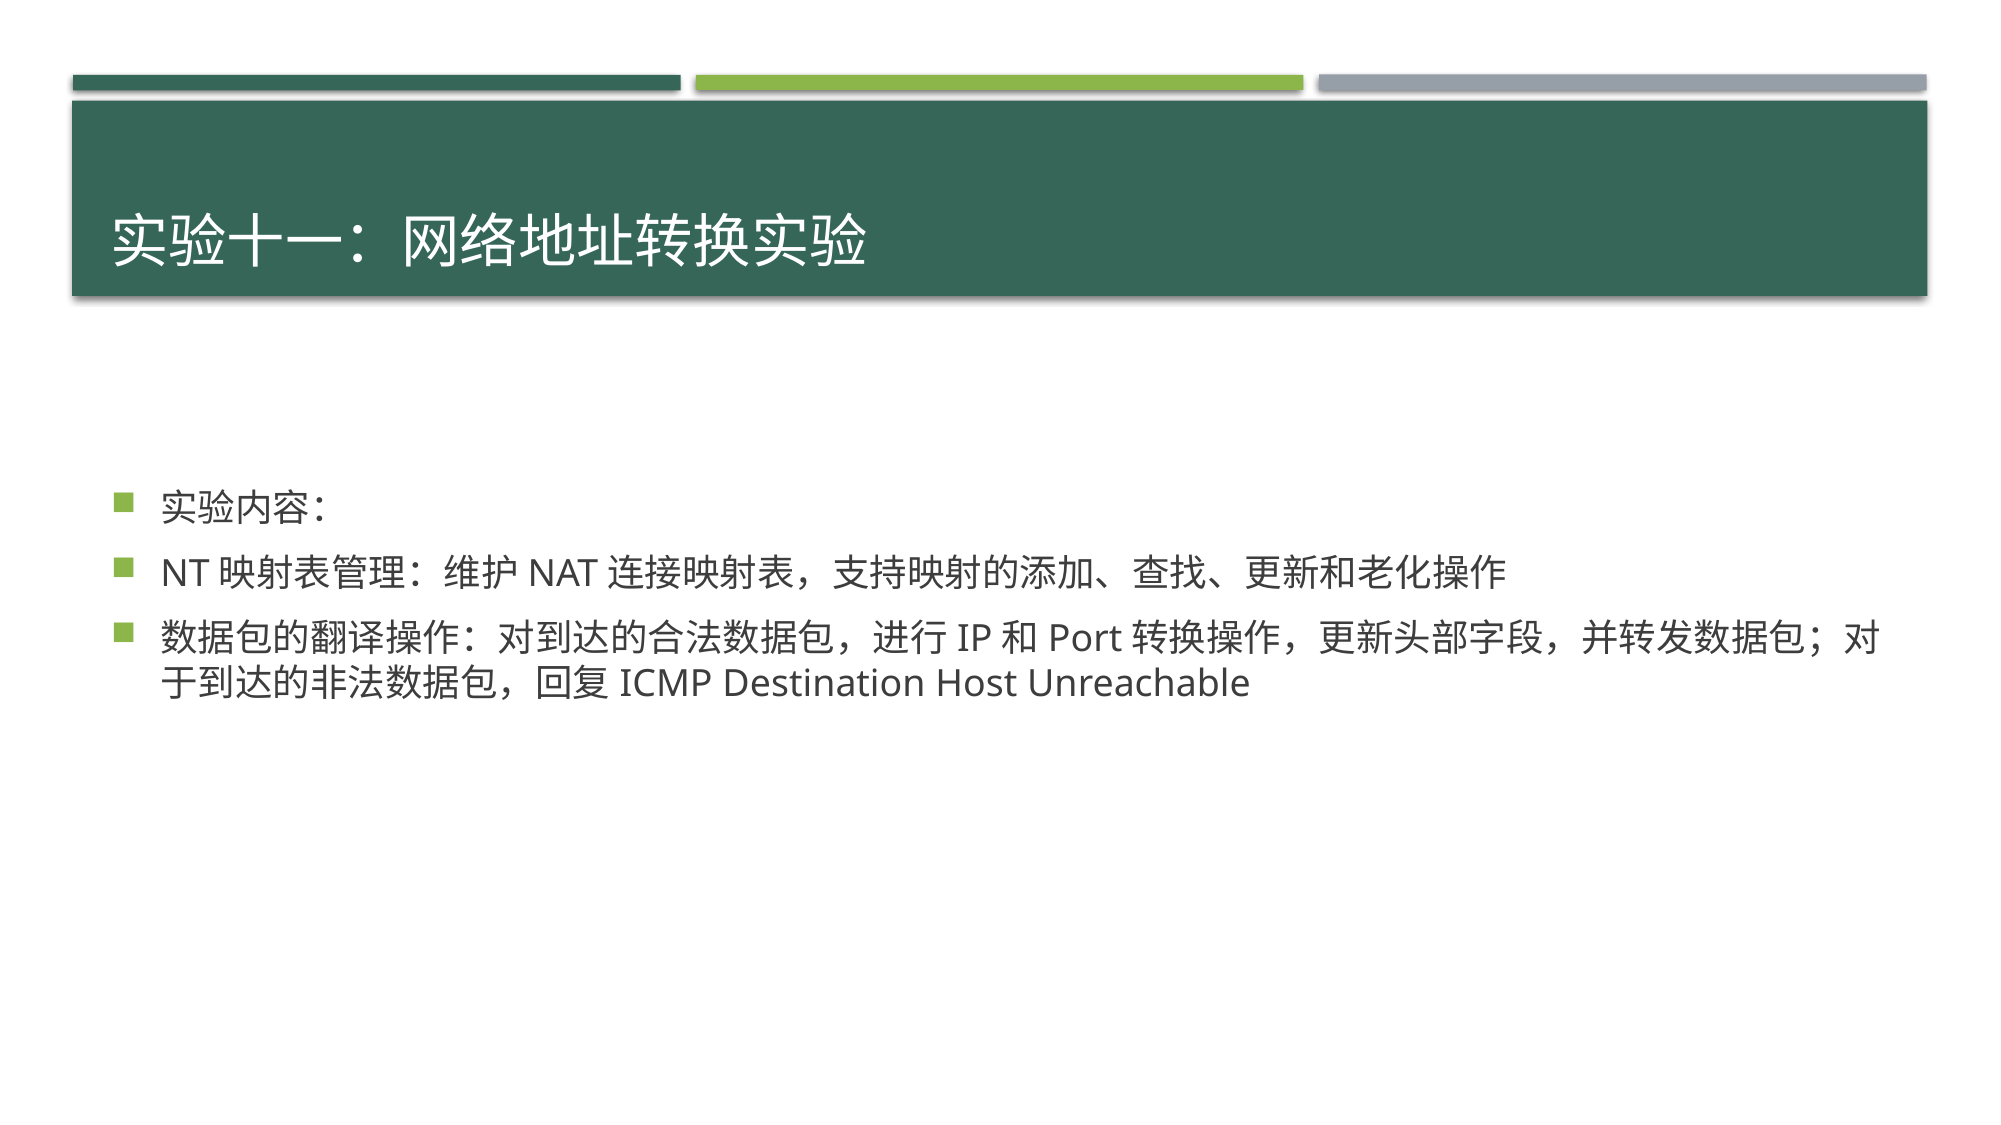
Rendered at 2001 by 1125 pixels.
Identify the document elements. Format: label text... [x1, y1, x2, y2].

list 实验内容： NT映射表管理：维护NAT连接映射表，支持映射的添加、查找、更新和老化操作 数据包的翻译操作：对到达的合法数据包，进行IP和Port转换操作，更新头部字段，并转发数据包；对于到达的非法数据包，回复ICMP Destination Host Unreachable [95, 357, 1905, 962]
title 实验十一：网络地址转换实验 [95, 115, 1905, 282]
